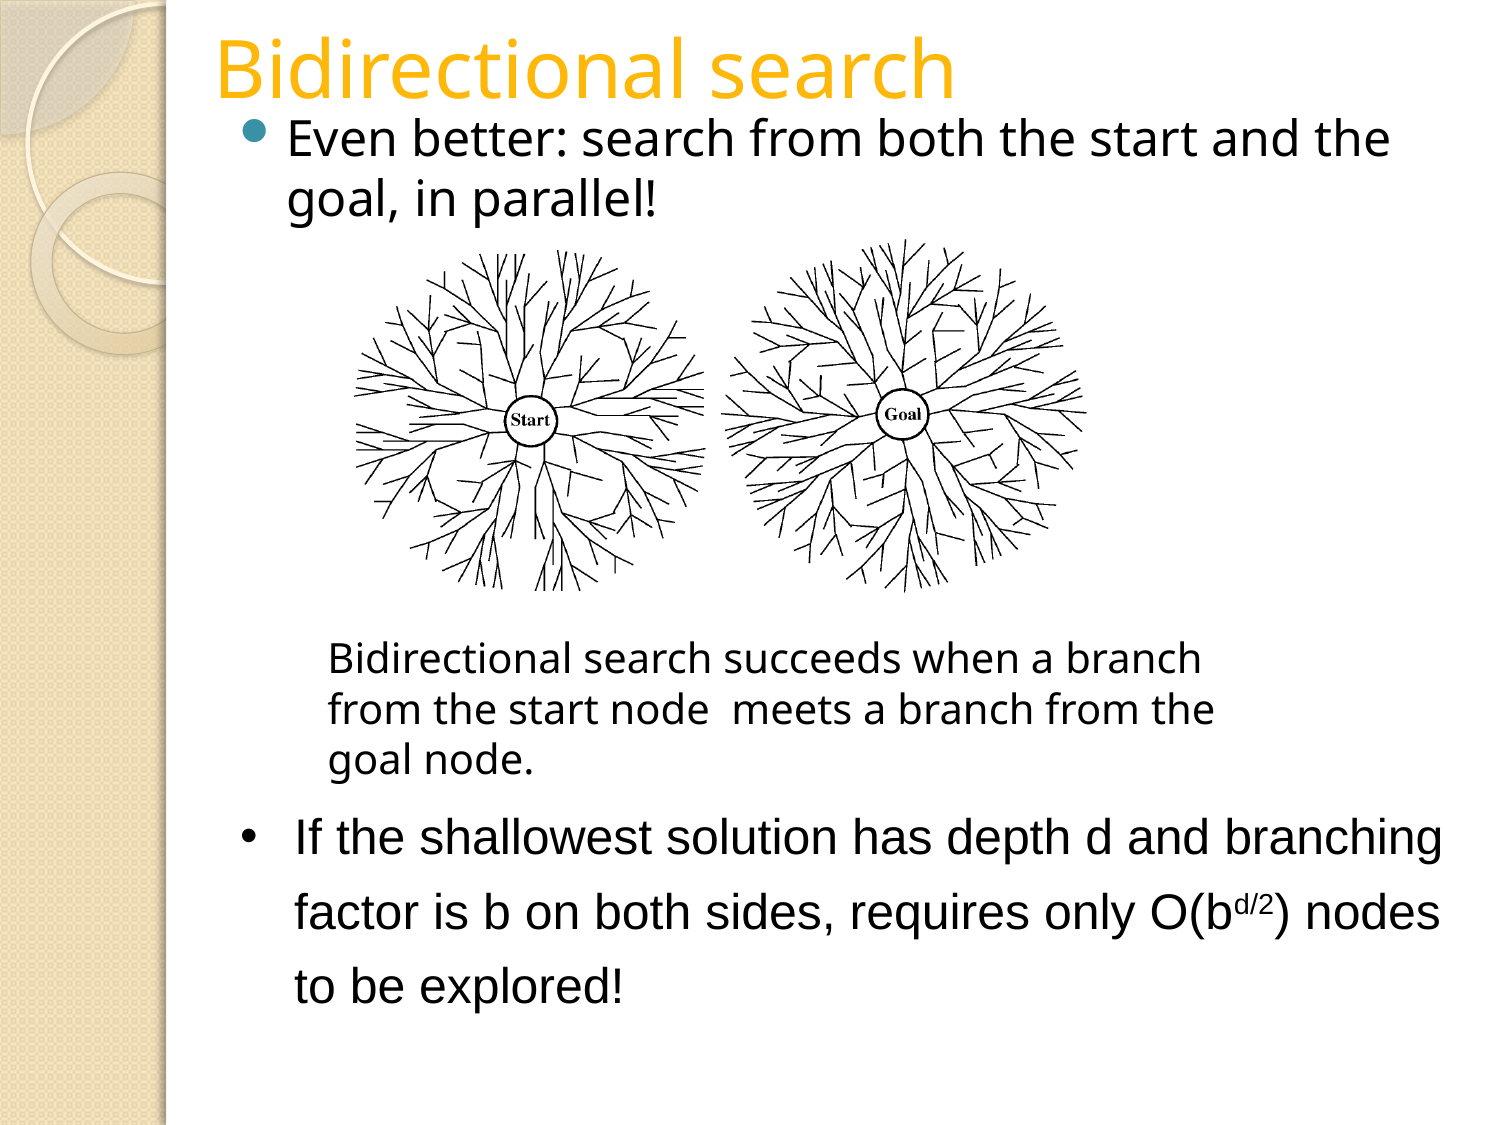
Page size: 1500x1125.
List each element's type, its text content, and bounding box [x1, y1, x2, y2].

text_box Bidirectional search succeeds when a branch from the start node meets a branch from the goal node. [312, 624, 1300, 790]
list Even better: search from both the start and the goal, in parallel! [212, 99, 1500, 1070]
text_box If the shallowest solution has depth d and branching factor is b on both sides, requires only O(bd/2) nodes to be explored! [225, 783, 1466, 1125]
title Bidirectional search [200, 11, 1500, 122]
picture [349, 237, 1088, 596]
